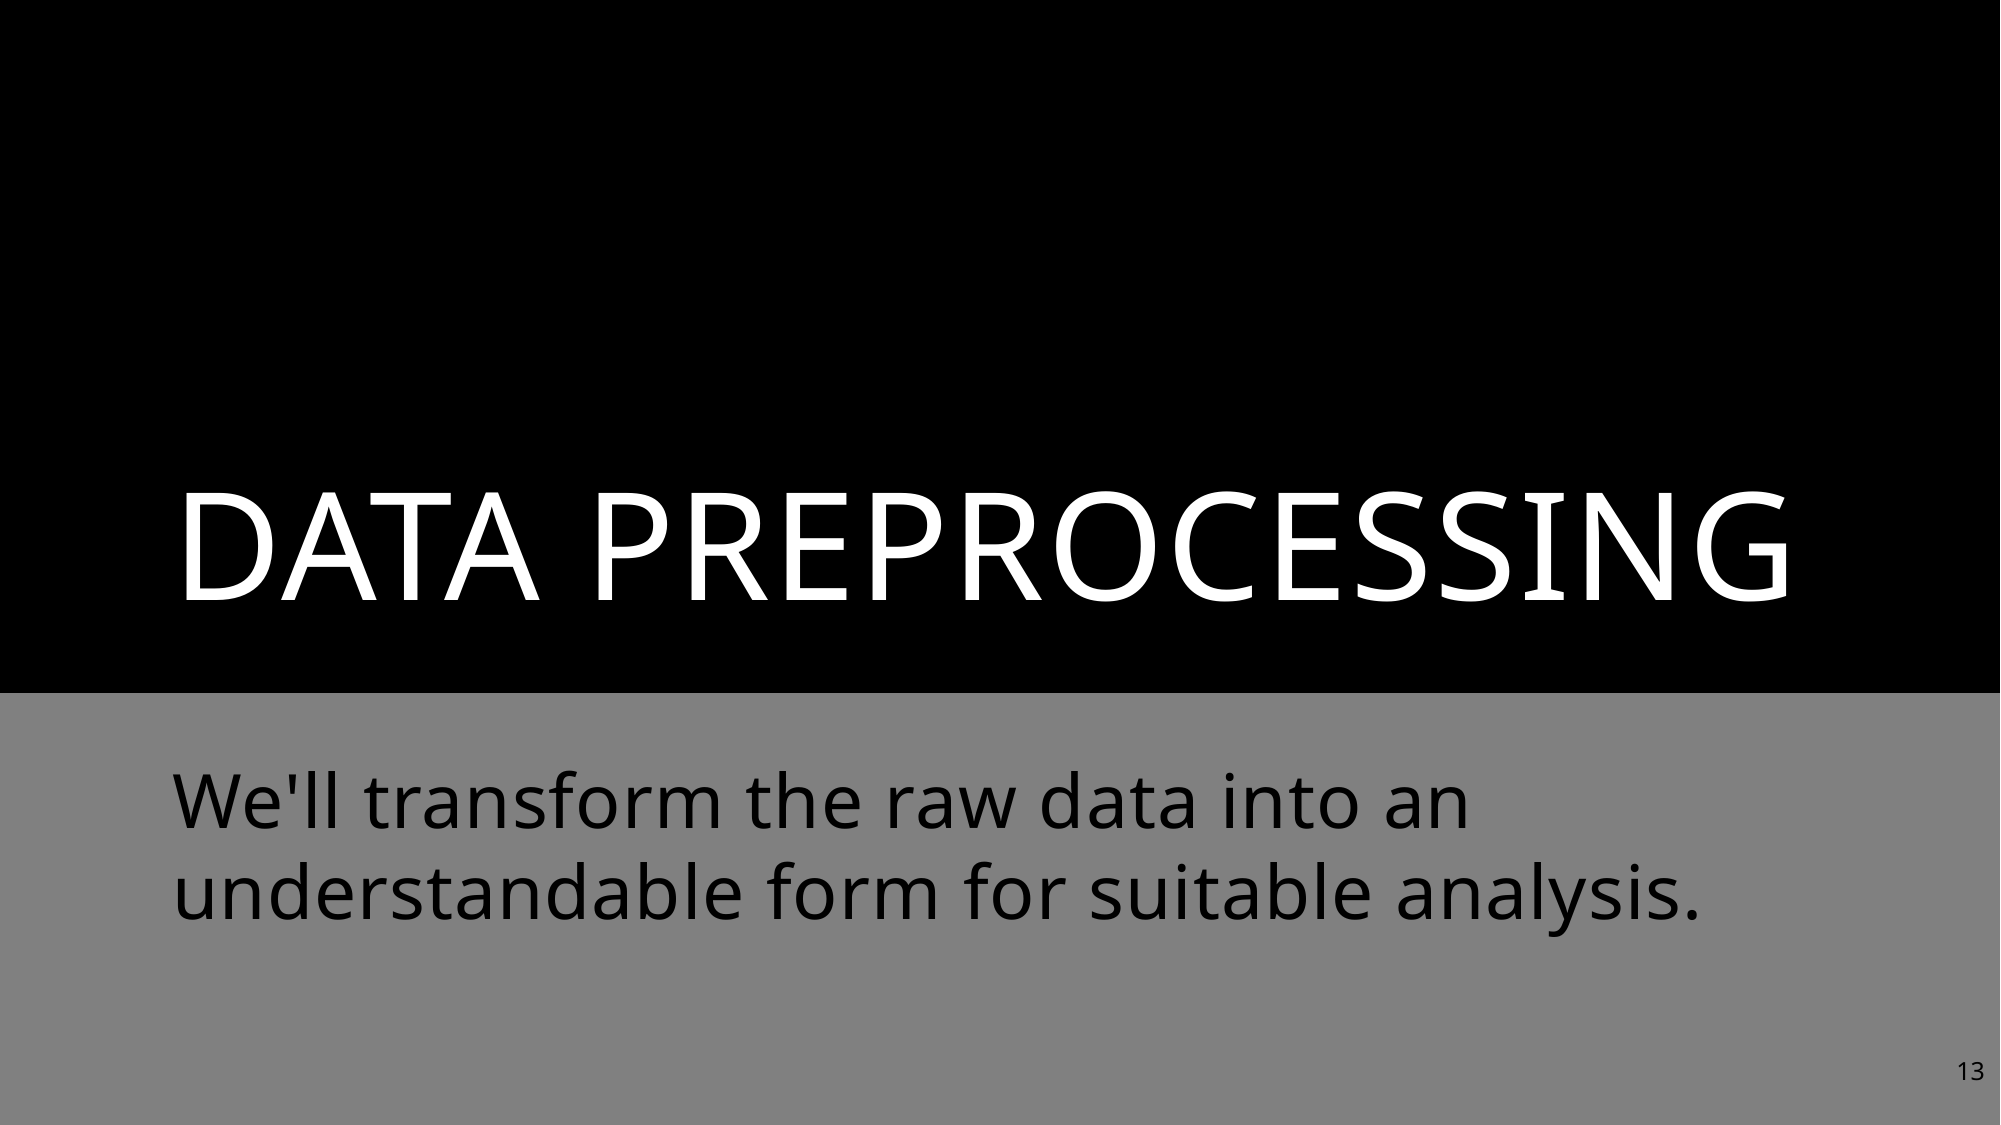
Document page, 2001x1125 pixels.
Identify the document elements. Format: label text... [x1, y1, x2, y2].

title Data preprocessing [157, 126, 1842, 641]
list We'll transform the raw data into an understandable form for suitable analysis. [157, 745, 1842, 999]
slide_number 13 [1847, 1042, 2000, 1103]
